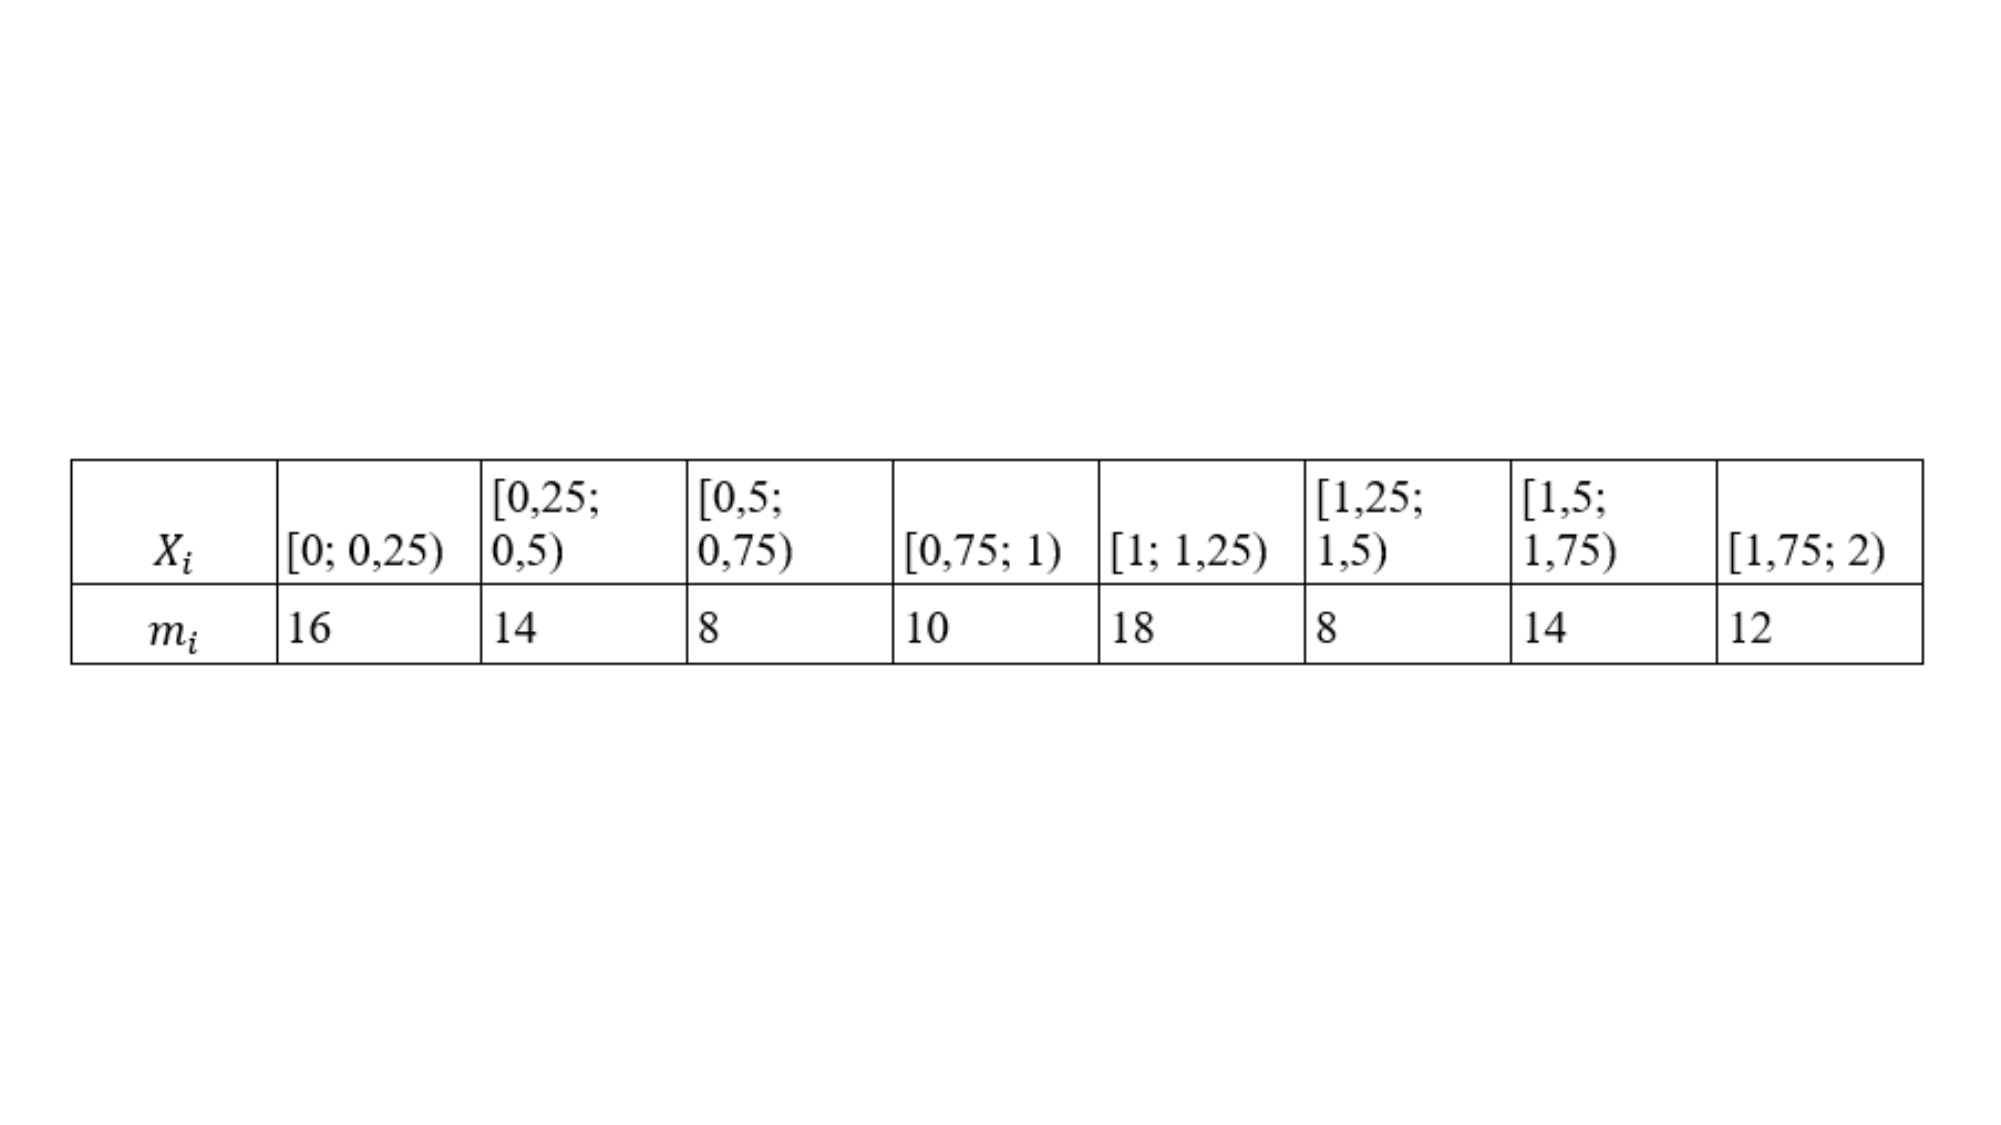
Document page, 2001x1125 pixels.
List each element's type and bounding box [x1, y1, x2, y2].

picture [51, 424, 1949, 701]
